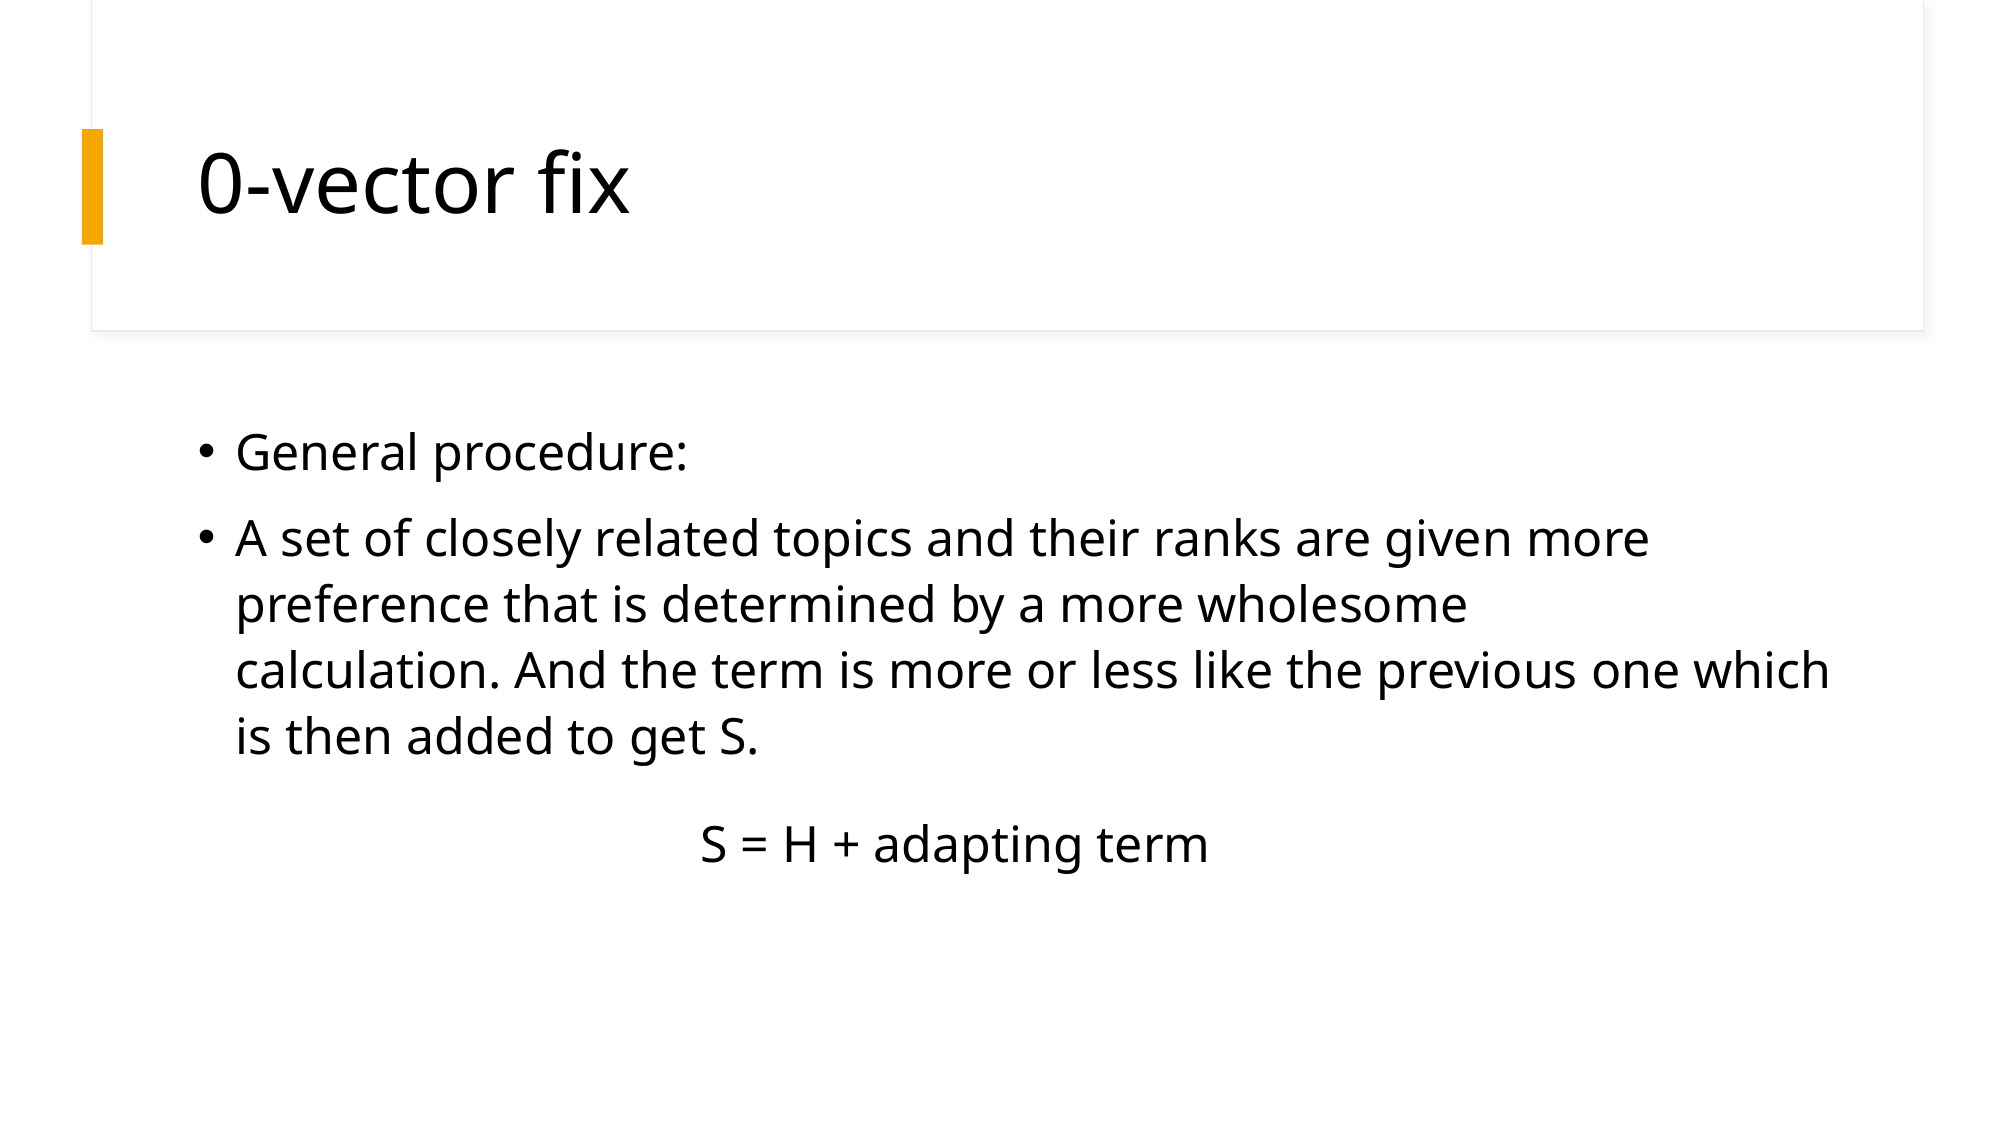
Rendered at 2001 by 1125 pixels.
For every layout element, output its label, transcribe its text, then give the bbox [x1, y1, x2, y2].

text_box S = H + adapting term [685, 804, 1316, 880]
list General procedure: A set of closely related topics and their ranks are given more preference that is determined by a more wholesome calculation. And the term is more or less like the previous one which is then added to get S. [183, 406, 1851, 788]
title 0-vector fix [183, 90, 1851, 284]
